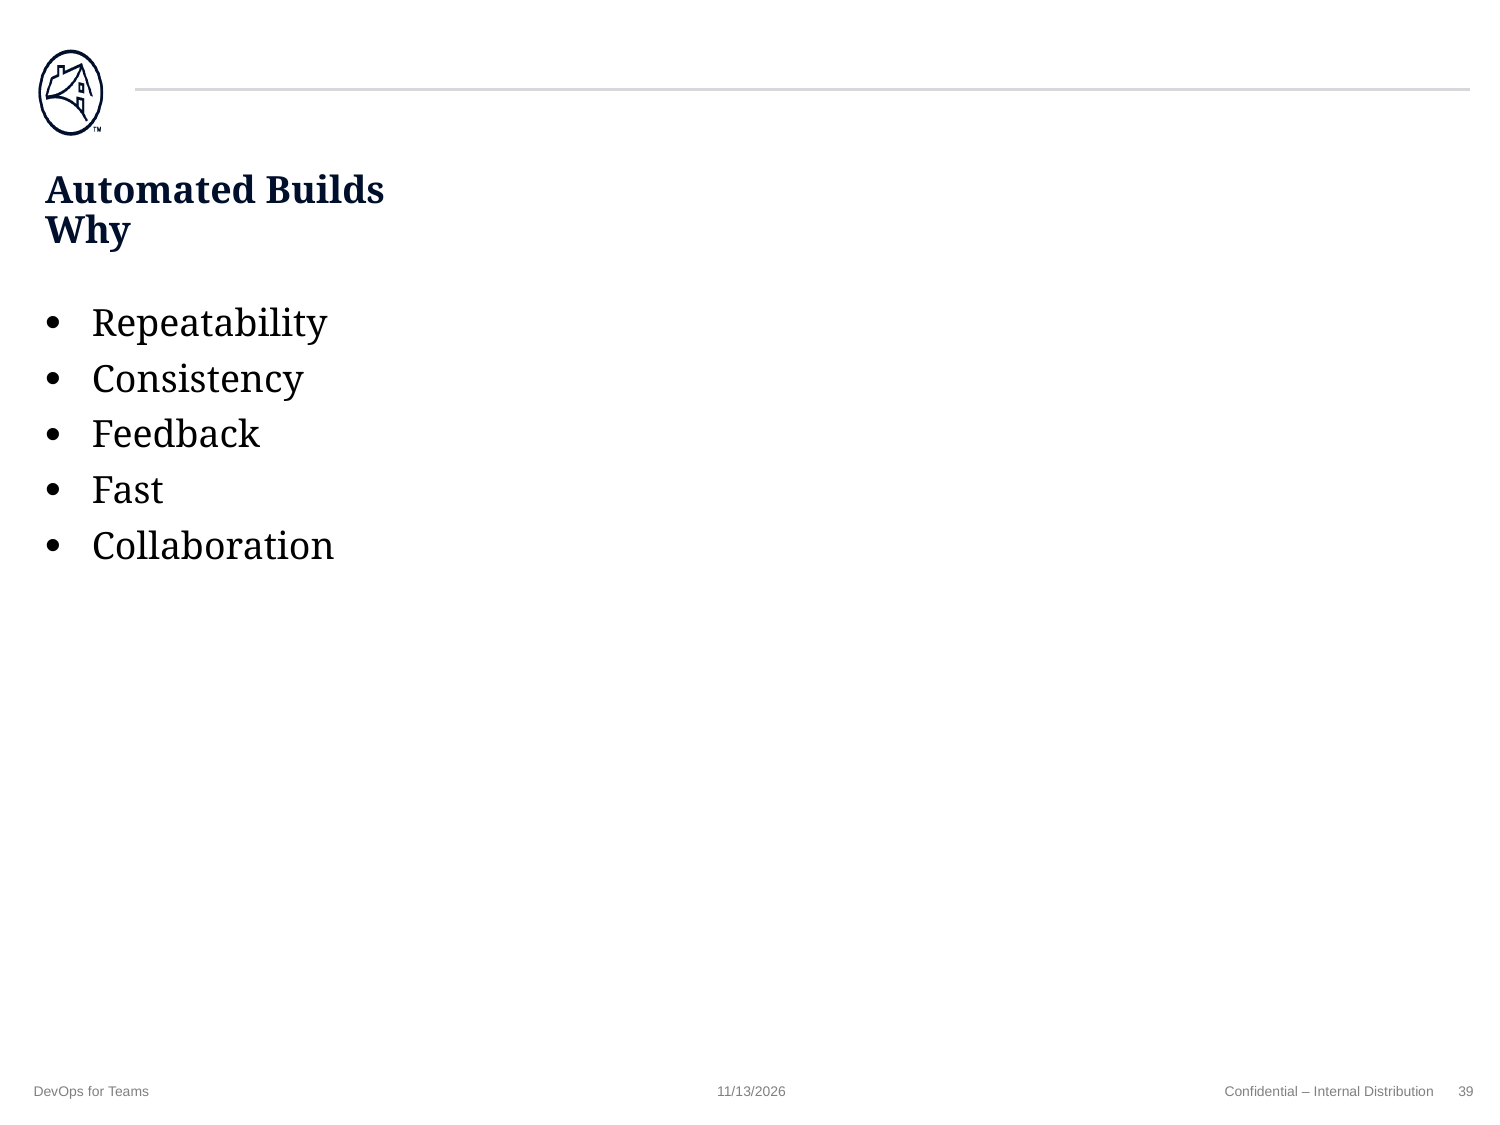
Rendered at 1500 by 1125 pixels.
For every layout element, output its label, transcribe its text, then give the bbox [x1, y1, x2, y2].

title Automated Builds Why [45, 163, 1464, 285]
footer DevOps for Teams [18, 1074, 526, 1108]
picture [10, 12, 122, 140]
list Repeatability Consistency Feedback Fast Collaboration [45, 296, 1465, 1038]
